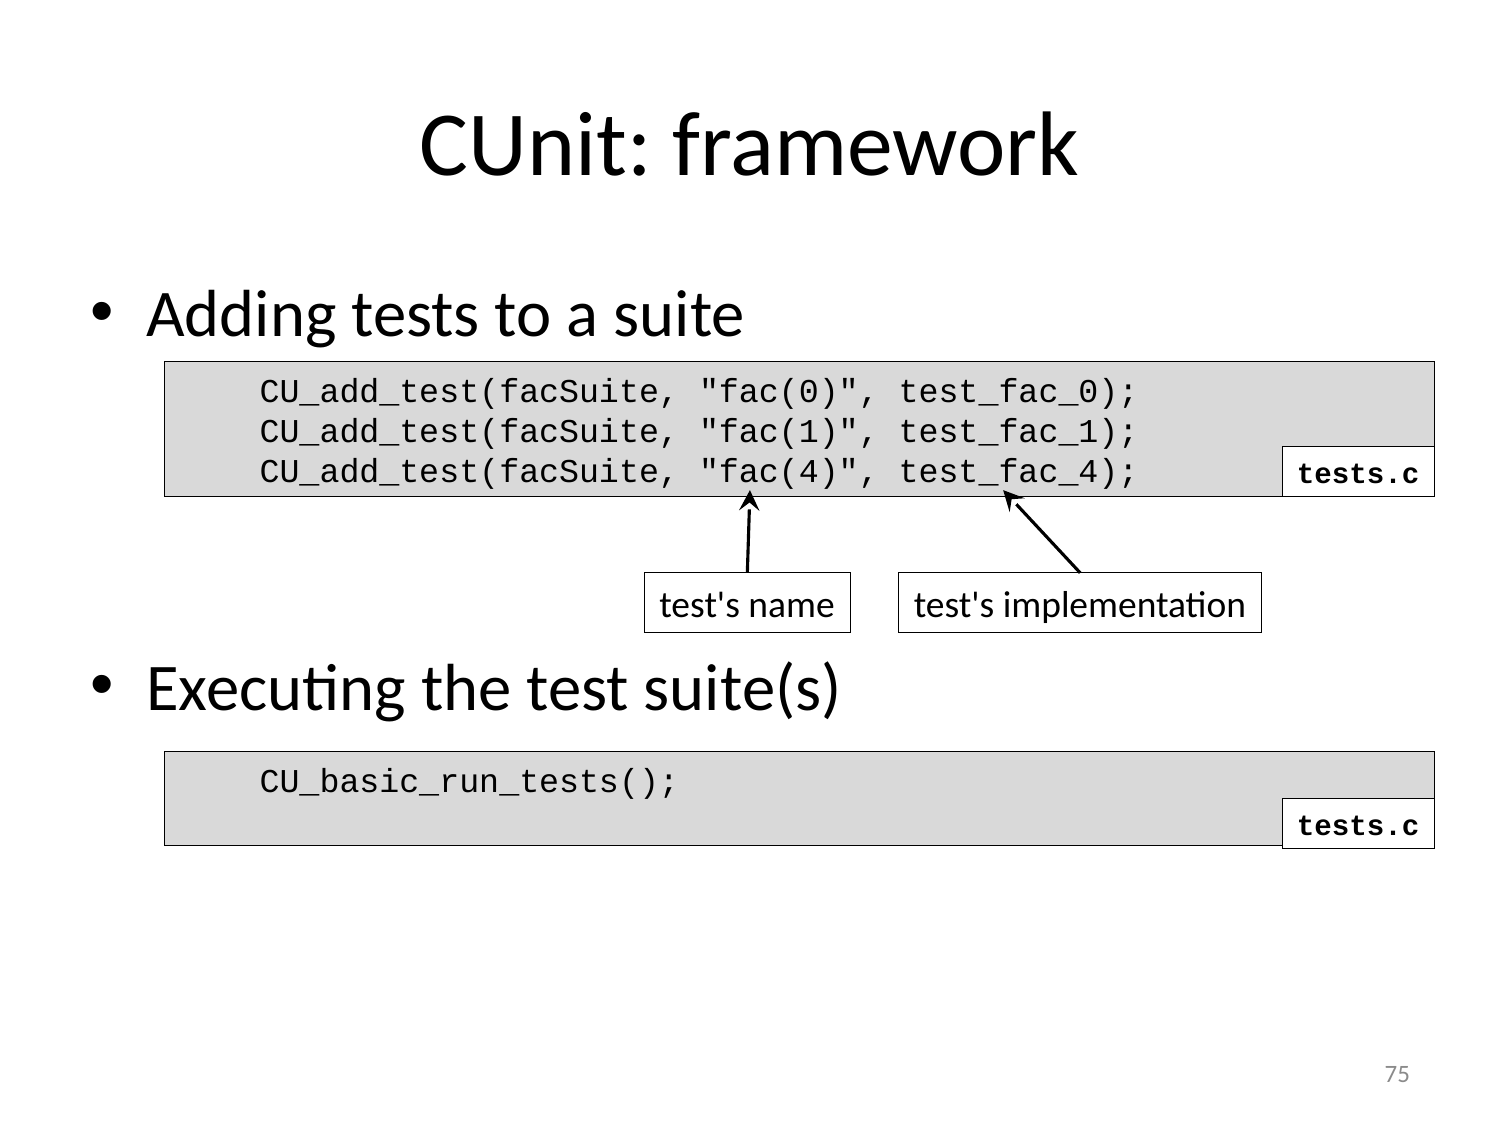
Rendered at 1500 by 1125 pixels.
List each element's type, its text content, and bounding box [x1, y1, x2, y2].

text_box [164, 751, 1436, 850]
slide_number 75 [1074, 1042, 1425, 1103]
title CUnit: framework [75, 45, 1425, 233]
list Adding tests to a suite Executing the test suite(s) [75, 262, 1425, 1005]
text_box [164, 361, 1436, 499]
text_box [643, 489, 852, 634]
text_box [896, 489, 1264, 634]
